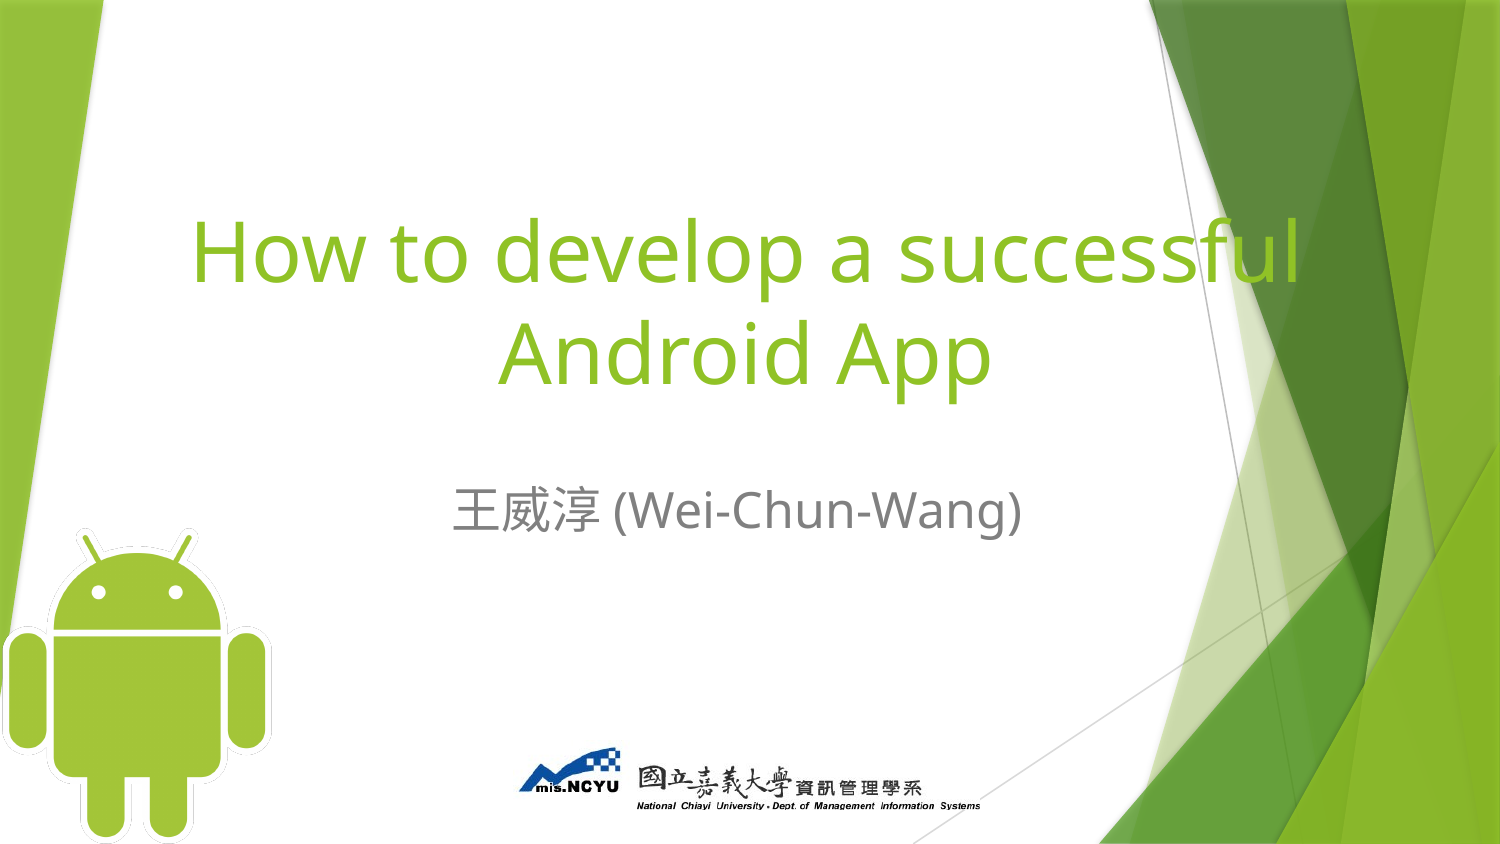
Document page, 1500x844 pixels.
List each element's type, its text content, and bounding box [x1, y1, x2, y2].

picture [513, 740, 980, 810]
picture [1, 527, 272, 844]
subtitle 王威淳(Wei-Chun-Wang) [0, 463, 1038, 594]
title How to develop a successful Android App [155, 79, 1338, 416]
